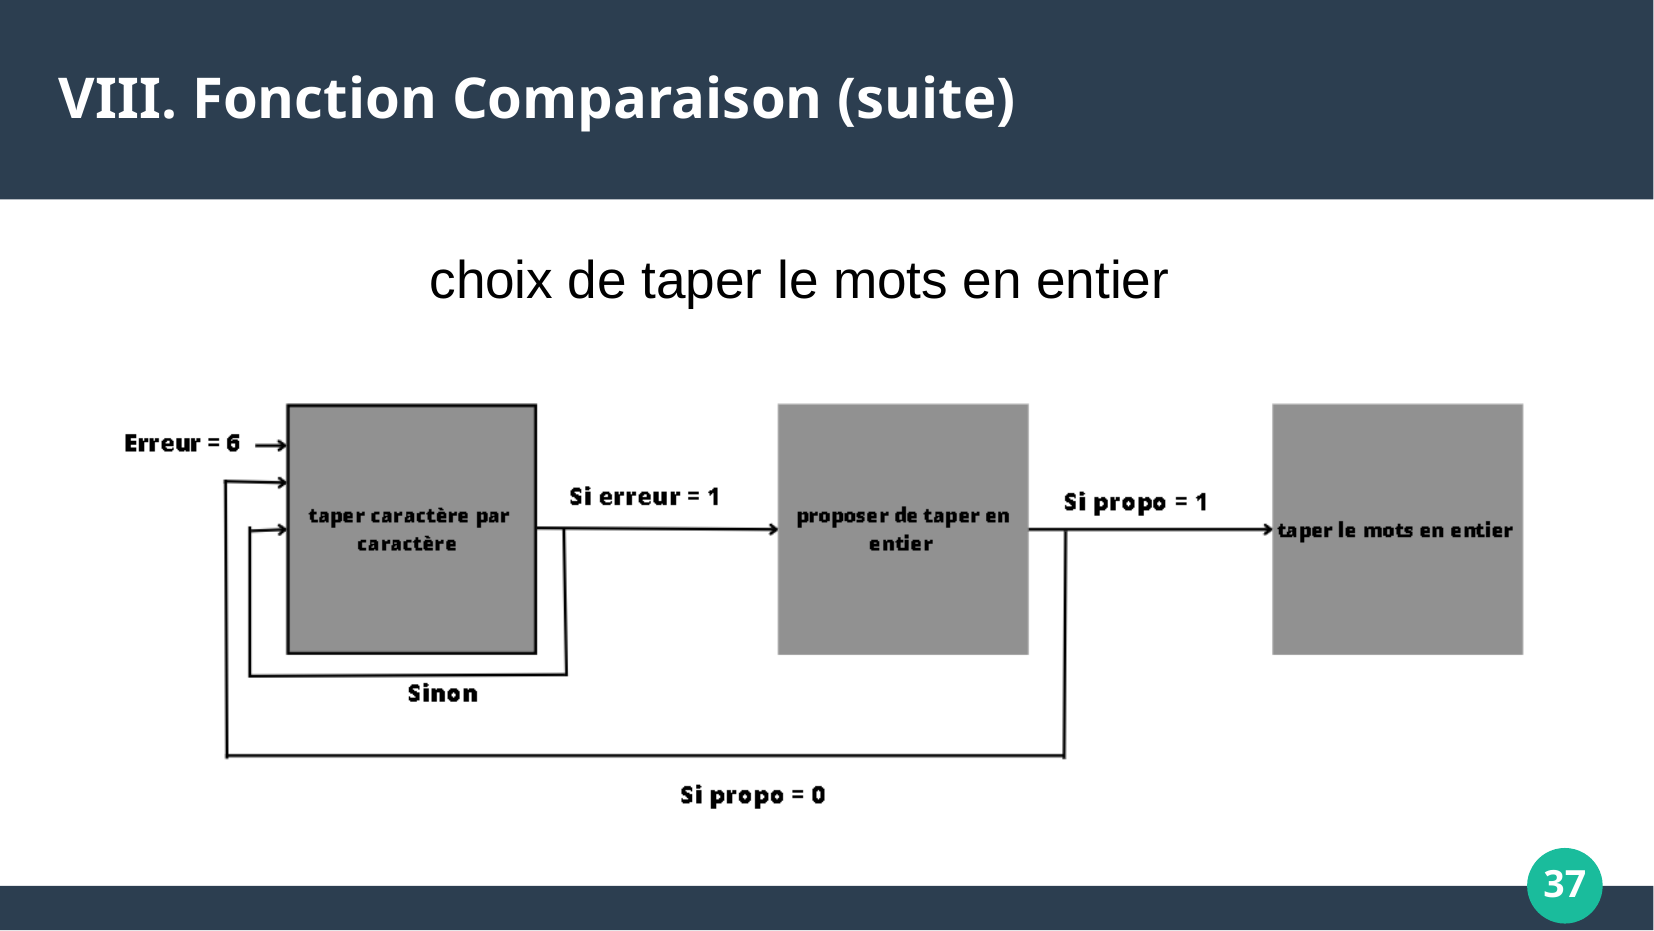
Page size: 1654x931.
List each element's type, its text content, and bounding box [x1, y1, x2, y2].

picture [114, 354, 1566, 825]
text_box VIII. Fonction Comparaison (suite) [58, 36, 1595, 156]
text_box choix de taper le mots en entier [108, 230, 1506, 325]
